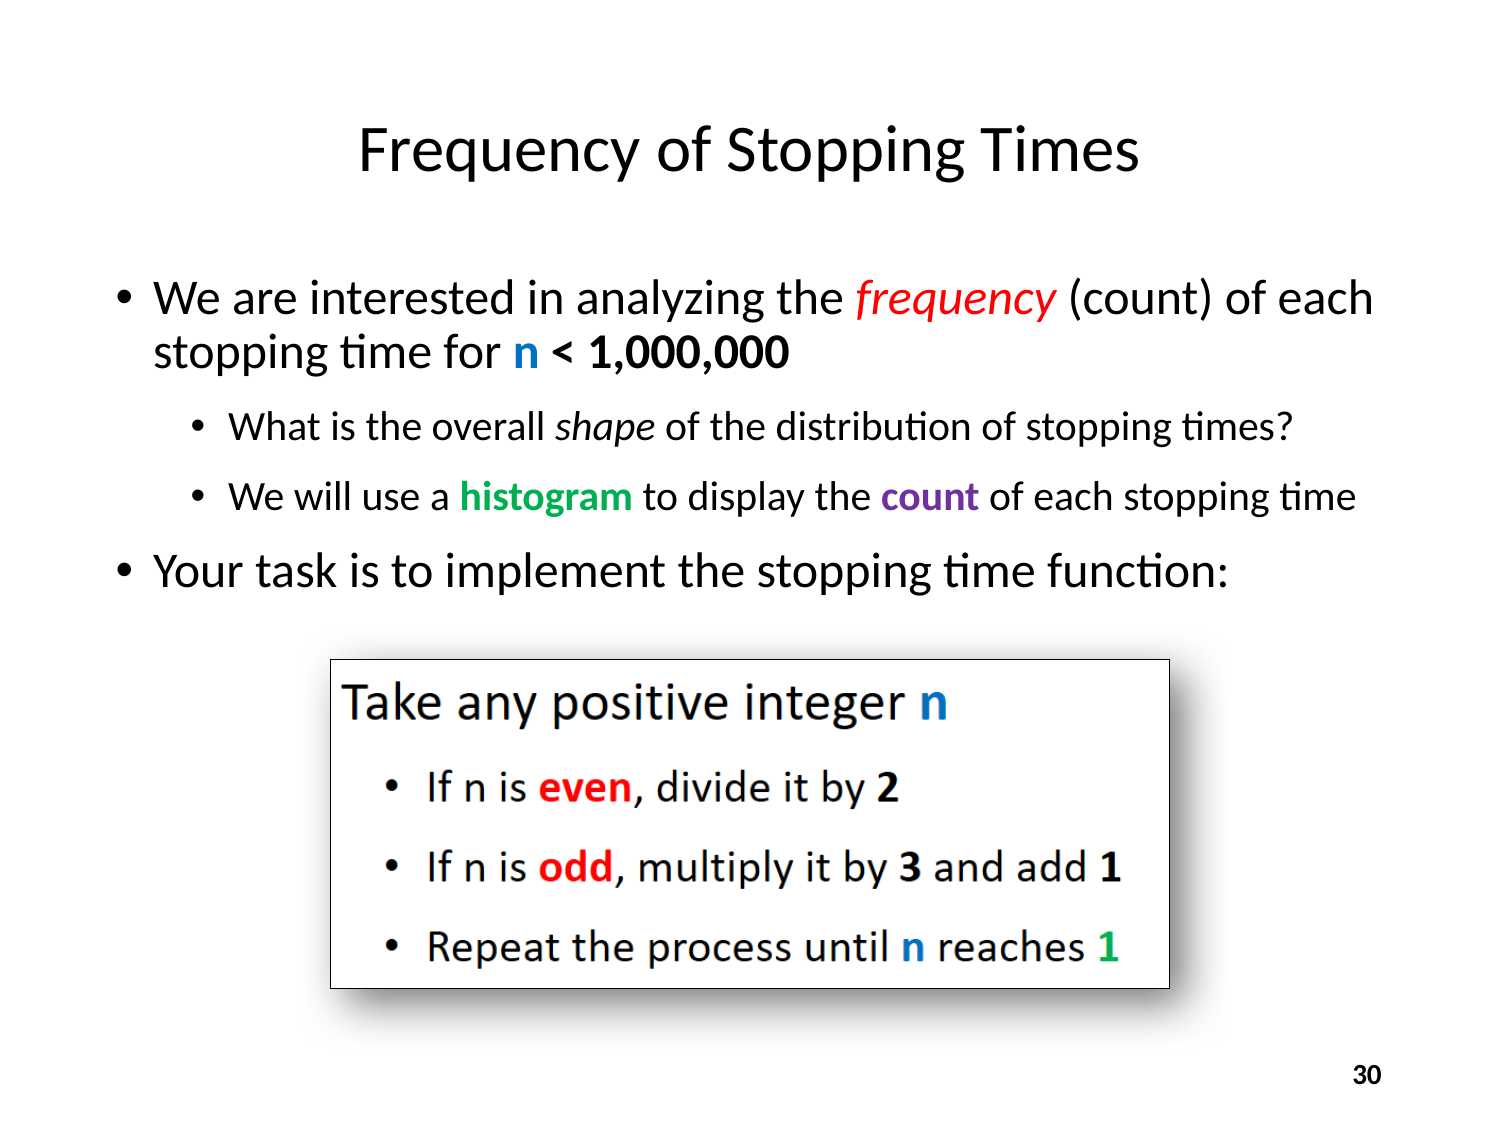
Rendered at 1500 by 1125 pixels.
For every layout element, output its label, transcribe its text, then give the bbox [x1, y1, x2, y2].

picture [330, 659, 1170, 989]
list We are interested in analyzing the frequency (count) of each stopping time for n < 1,000,000 What is the overall shape of the distribution of stopping times? We will use a histogram to display the count of each stopping time Your task is to implement the stopping time function: [100, 264, 1444, 619]
slide_number 30 [1059, 1042, 1397, 1103]
title Frequency of Stopping Times [103, 59, 1397, 241]
